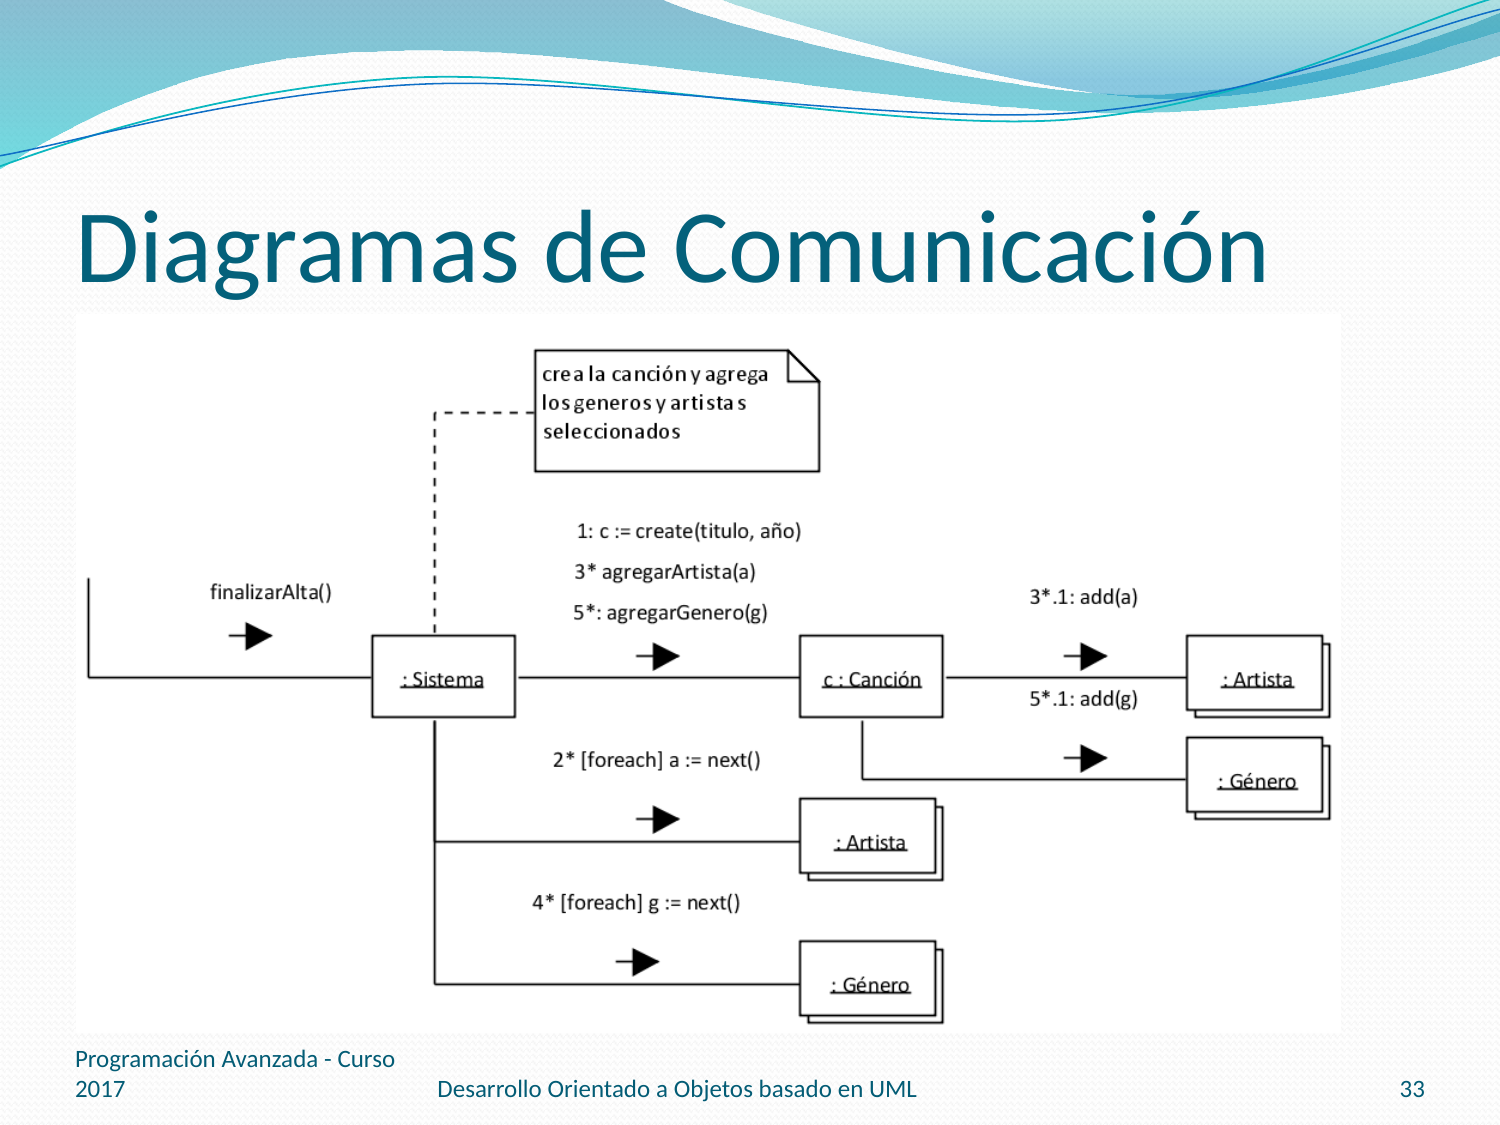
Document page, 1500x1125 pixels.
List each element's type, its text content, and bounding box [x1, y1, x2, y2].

footer Desarrollo Orientado a Objetos basado en UML [437, 1045, 988, 1103]
title Diagramas de Comunicación [75, 115, 1425, 303]
picture [76, 314, 1341, 1033]
slide_number Programación Avanzada - Curso 2017 [75, 1044, 425, 1103]
slide_number 33 [1299, 1042, 1425, 1103]
